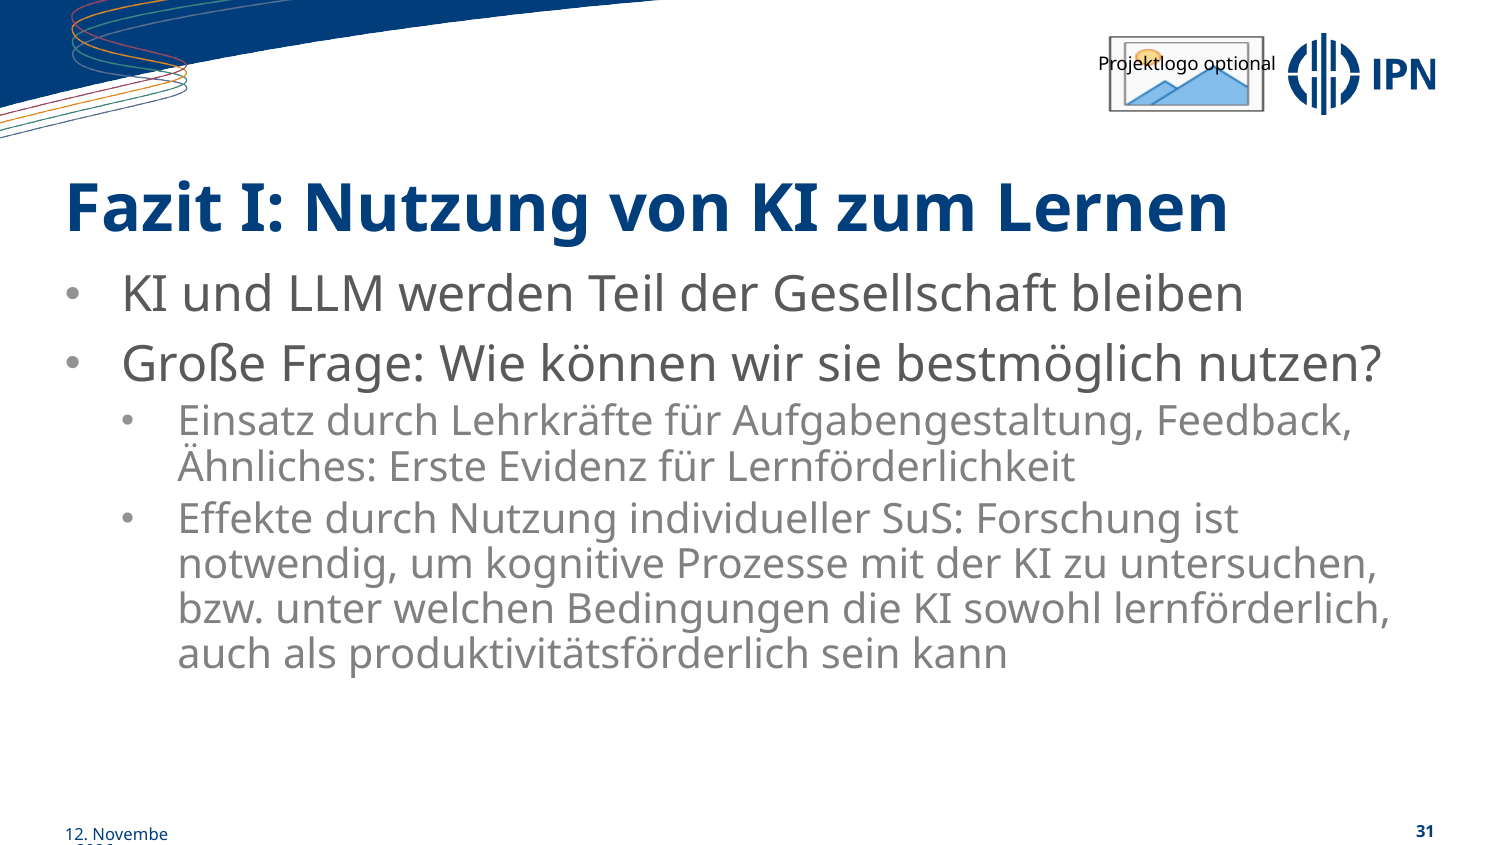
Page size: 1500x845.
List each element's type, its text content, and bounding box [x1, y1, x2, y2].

slide_number 31 [1352, 823, 1436, 844]
list KI und LLM werden Teil der Gesellschaft bleiben Große Frage: Wie können wir sie bestmöglich nutzen? Einsatz durch Lehrkräfte für Aufgabengestaltung, Feedback, Ähnliches: Erste Evidenz für Lernförderlichkeit Effekte durch Nutzung individueller SuS: Forschung ist notwendig, um kognitive Prozesse mit der KI zu untersuchen, bzw. unter welchen Bedingungen die KI sowohl lernförderlich, auch als produktivitätsförderlich sein kann [64, 268, 1436, 800]
picture [1288, 33, 1436, 115]
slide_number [64, 823, 172, 844]
picture [1104, 33, 1270, 115]
title Fazit I: Nutzung von KI zum Lernen [64, 150, 1436, 245]
picture [0, 0, 673, 139]
